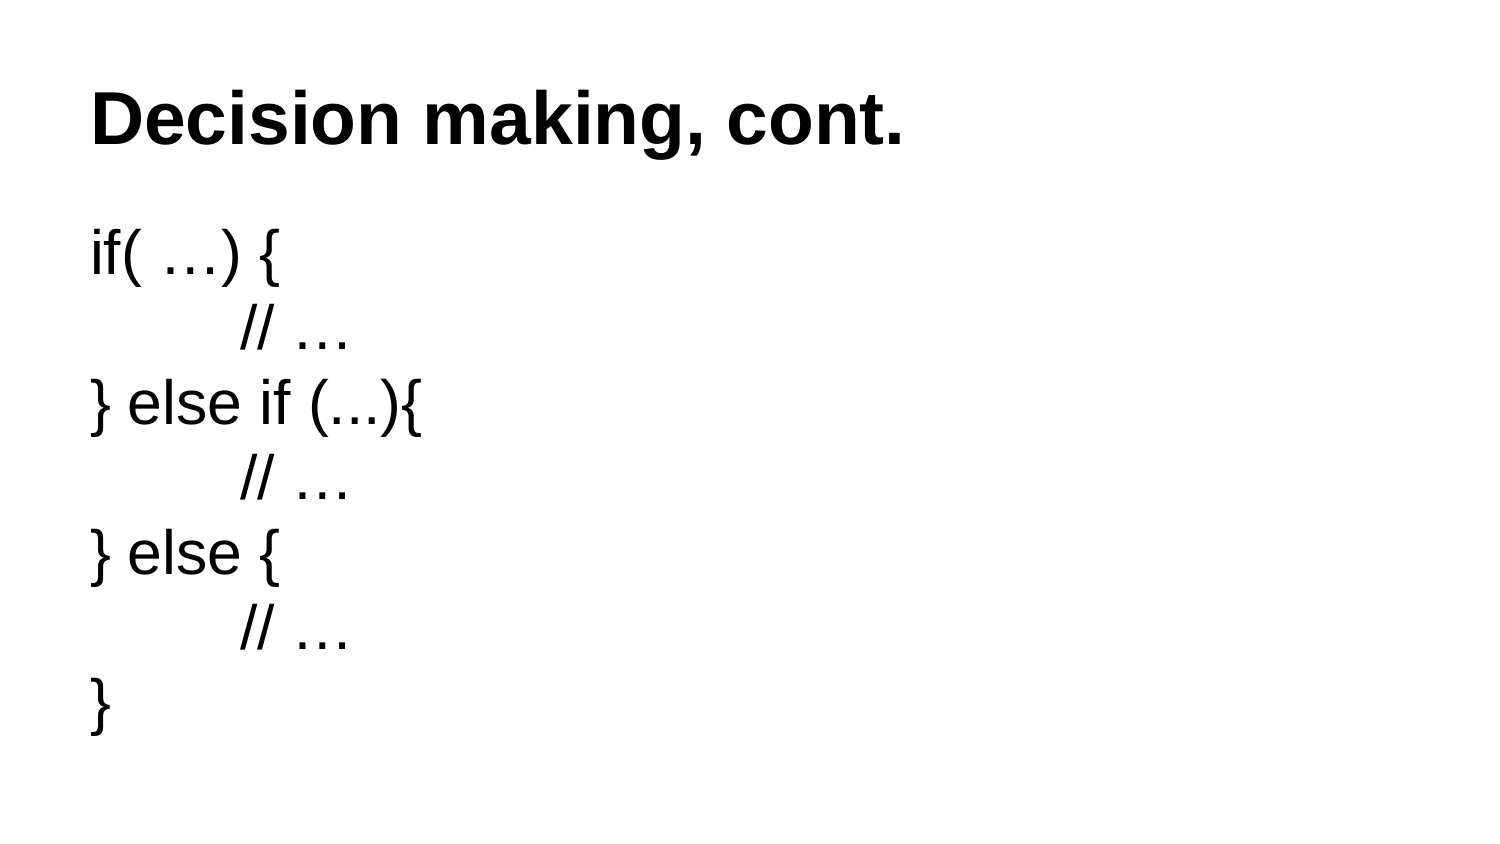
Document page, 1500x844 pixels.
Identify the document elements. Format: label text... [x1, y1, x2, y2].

list if( …) { // … } else if (...){ // … } else { // … } [75, 196, 1425, 808]
title Decision making, cont. [75, 33, 1425, 175]
